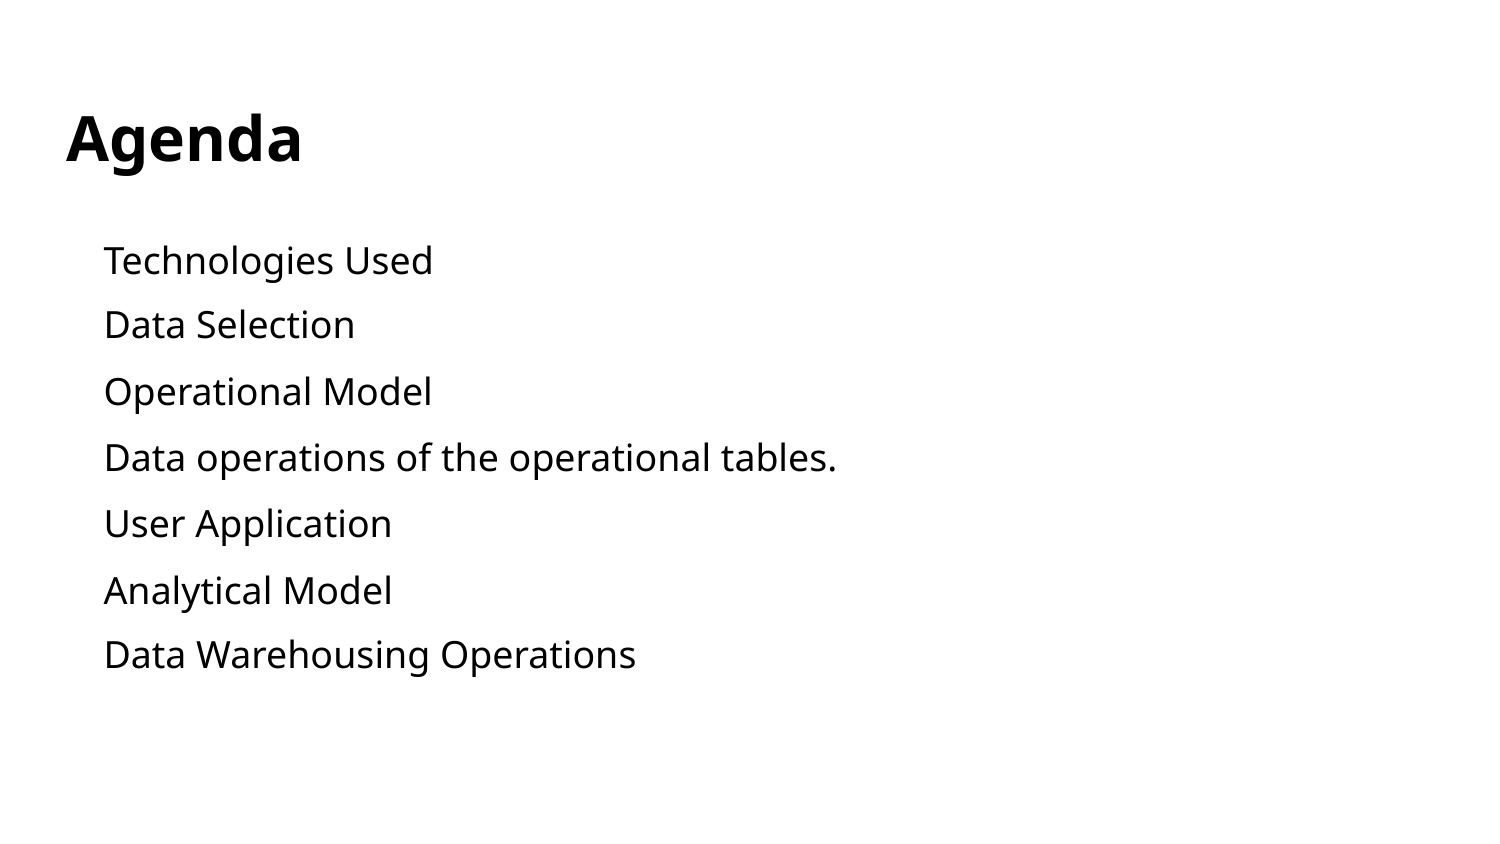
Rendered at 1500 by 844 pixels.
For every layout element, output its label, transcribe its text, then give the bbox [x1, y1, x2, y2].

title Agenda [51, 72, 1449, 176]
list Technologies Used Data Selection Operational Model Data operations of the operational tables. User Application Analytical Model Data Warehousing Operations [51, 215, 1449, 805]
